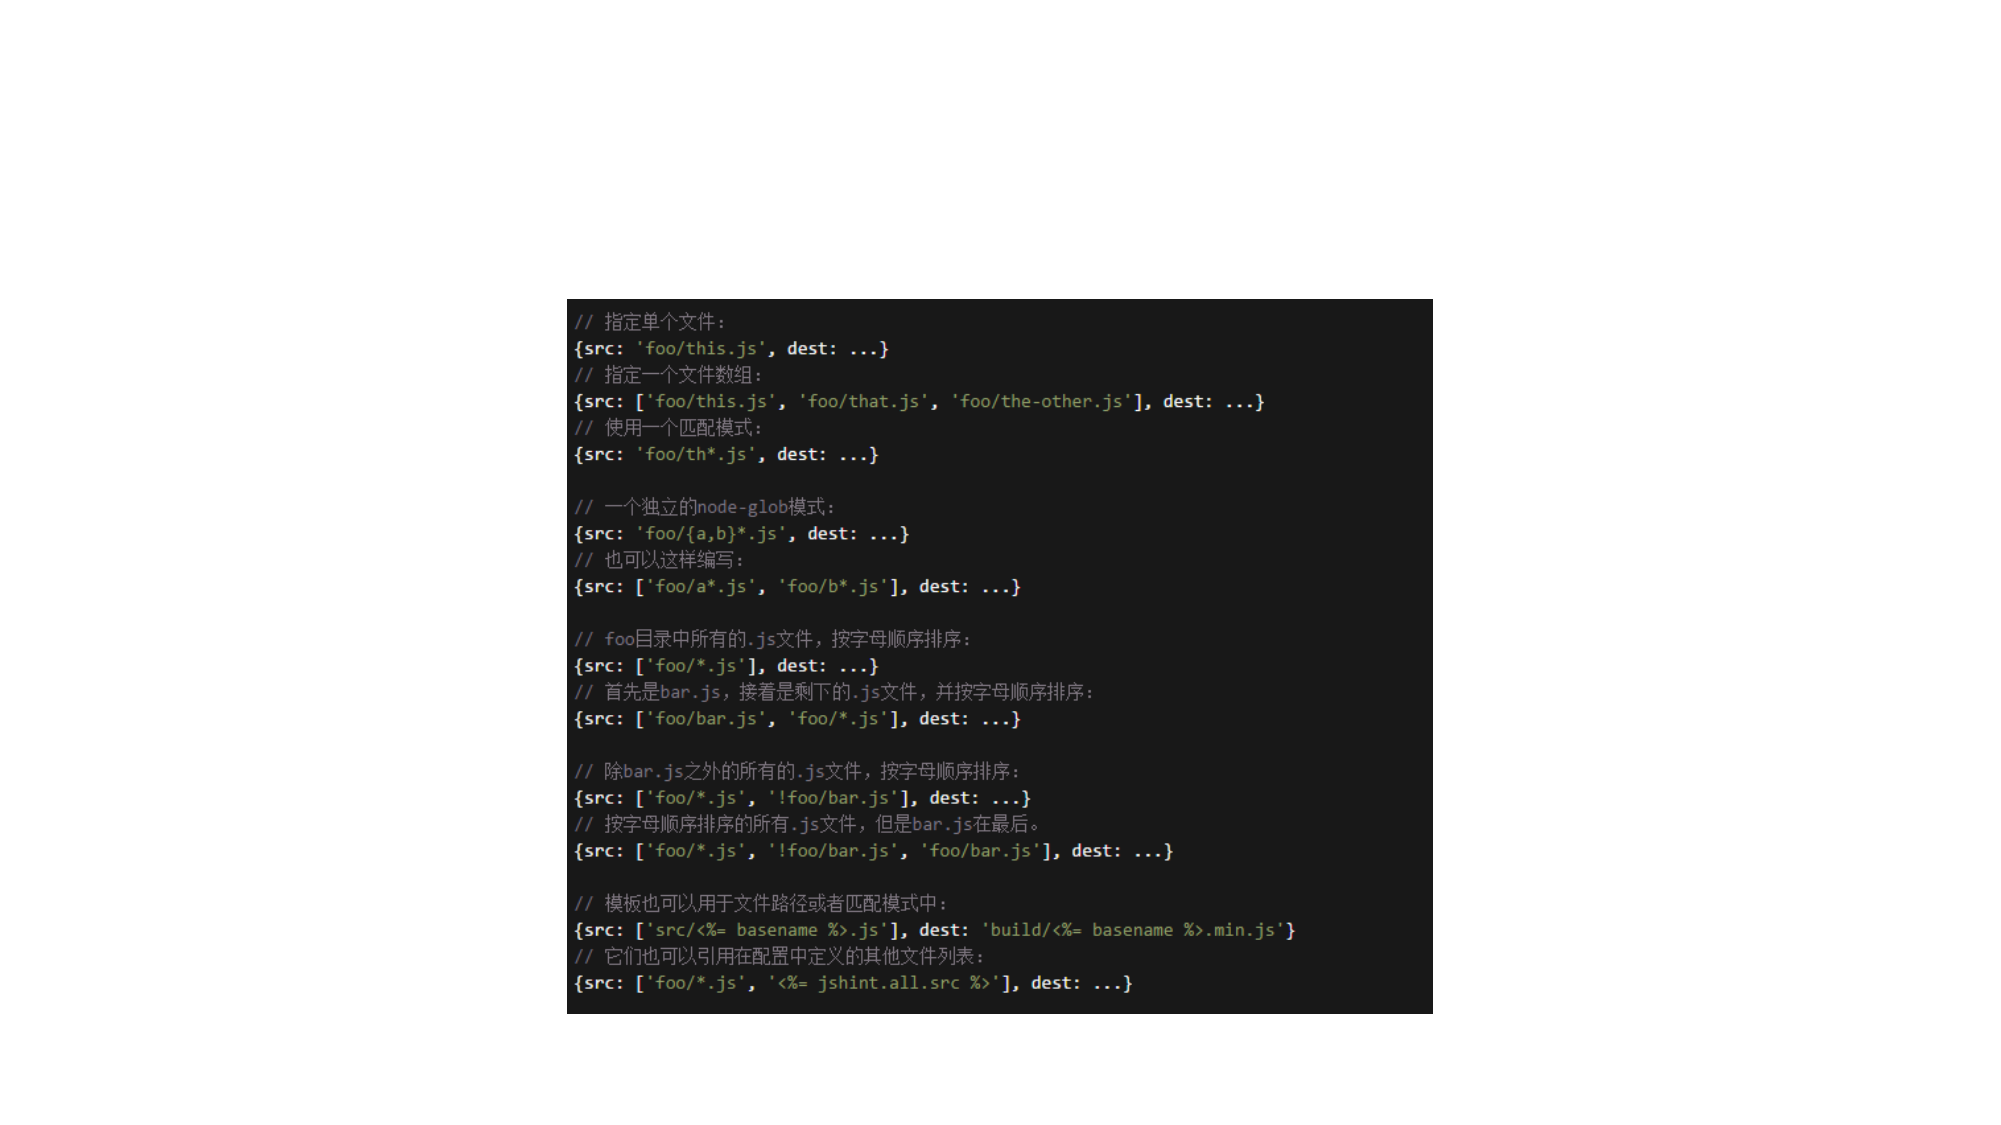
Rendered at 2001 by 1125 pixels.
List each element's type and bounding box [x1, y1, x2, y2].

list [567, 299, 1433, 1014]
